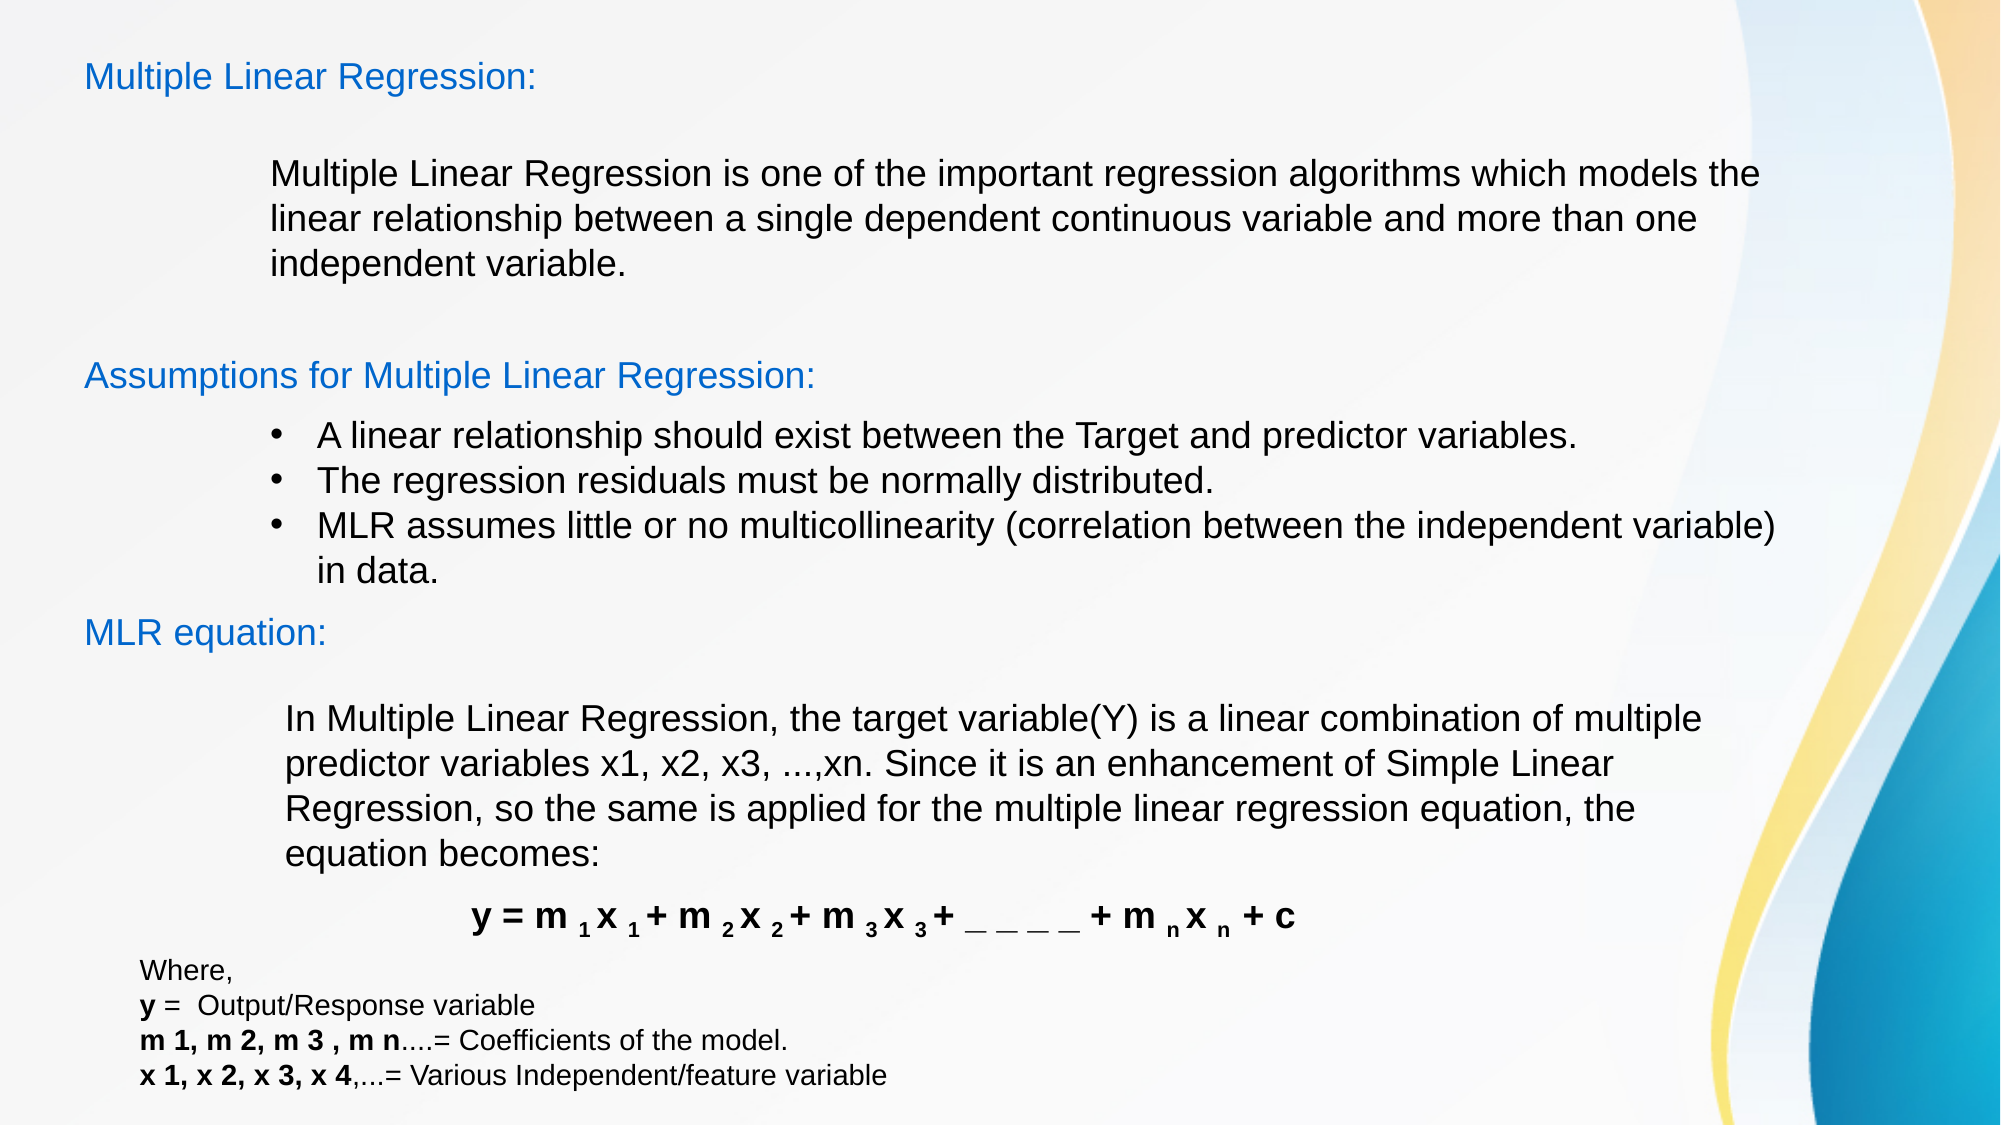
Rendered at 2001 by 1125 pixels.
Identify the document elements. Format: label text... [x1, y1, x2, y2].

picture [0, 0, 2001, 1125]
text_box y = m 1 x 1 + m 2 x 2 + m 3 x 3 + _ _ _ _ + m n x n + c [456, 883, 1311, 950]
text_box MLR equation: [69, 600, 486, 661]
text_box Assumptions for Multiple Linear Regression: [69, 343, 950, 404]
text_box Multiple Linear Regression is one of the important regression algorithms which models the linear relationship between a single dependent continuous variable and more than one independent variable. [255, 141, 1797, 292]
text_box Where, y = Output/Response variable m 1, m 2, m 3 , m n....= Coefficients of the model. x 1, x 2, x 3, x 4,...= Various Independent/feature variable [124, 943, 1235, 1099]
text_box In Multiple Linear Regression, the target variable(Y) is a linear combination of multiple predictor variables x1, x2, x3, ...,xn. Since it is an enhancement of Simple Linear Regression, so the same is applied for the multiple linear regression equation, the equation becomes: [270, 686, 1783, 882]
text_box A linear relationship should exist between the Target and predictor variables. The regression residuals must be normally distributed. MLR assumes little or no multicollinearity (correlation between the independent variable) in data. [255, 403, 1829, 599]
text_box Multiple Linear Regression: [69, 44, 603, 104]
